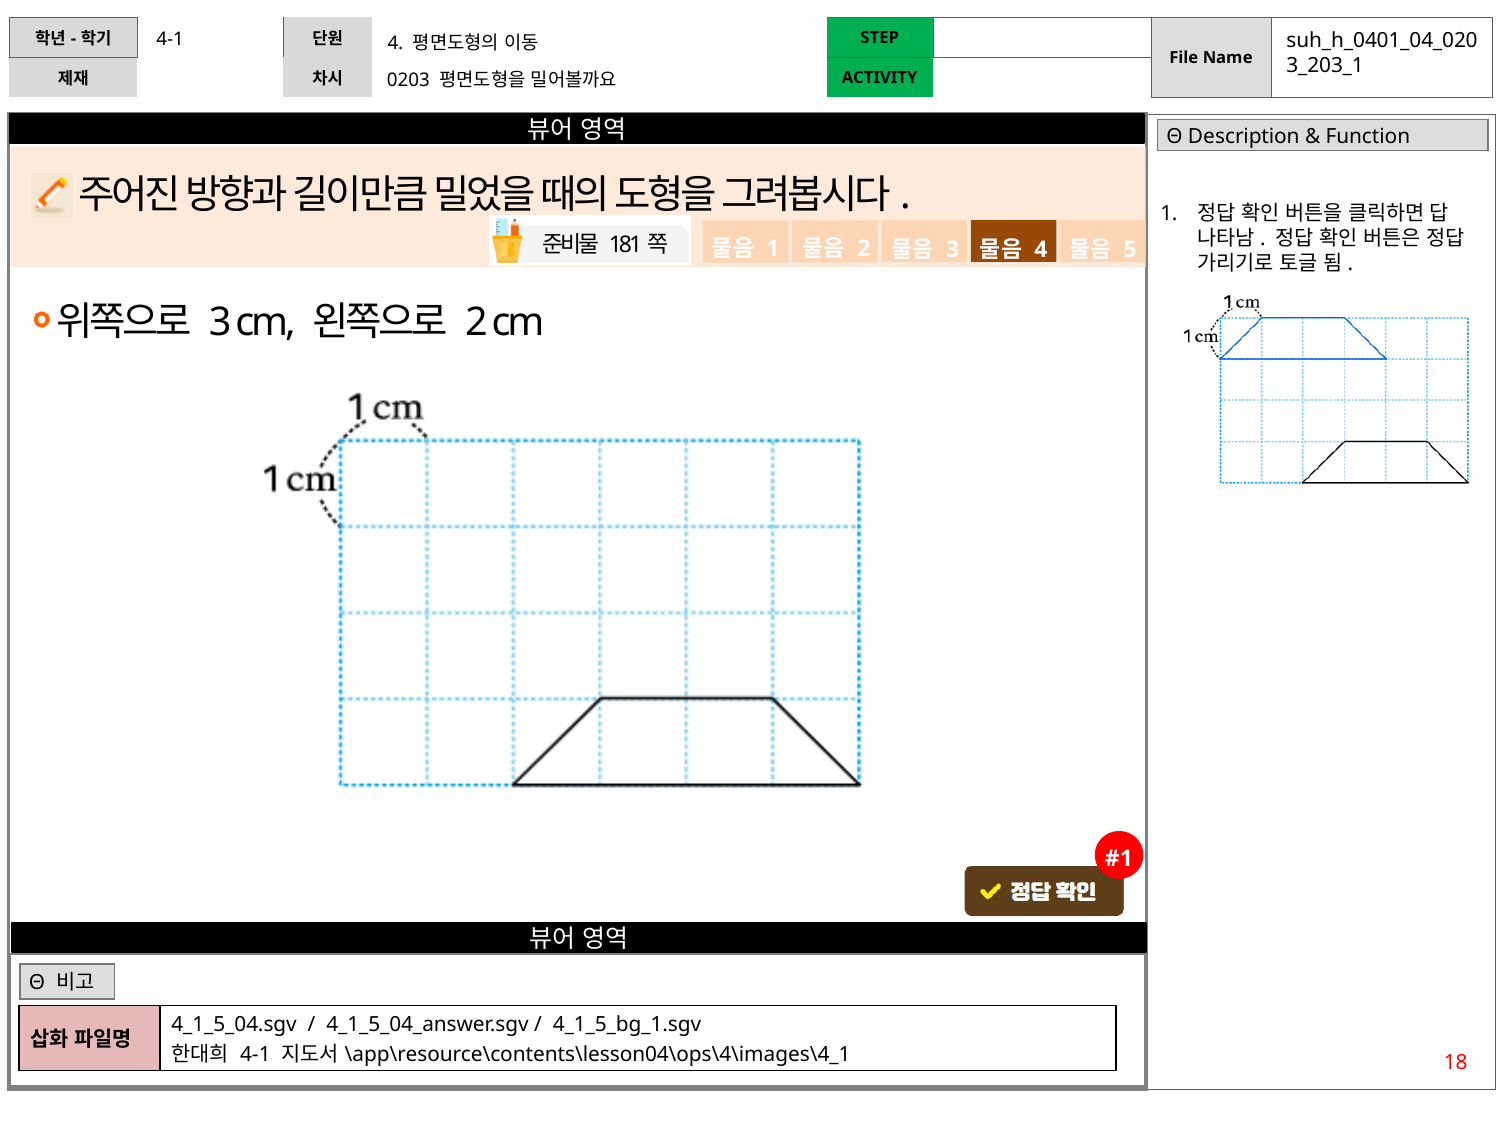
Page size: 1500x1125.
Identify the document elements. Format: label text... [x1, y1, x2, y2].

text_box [702, 219, 1146, 263]
table_header 삽화 파일명 [20, 1006, 159, 1070]
table_header Θ Description & Function [1158, 120, 1487, 150]
text_box 위쪽으로 3 cm, 왼쪽으로 2 cm [41, 288, 1139, 351]
text_box 4. 평면도형의 이동 [372, 23, 828, 48]
picture [263, 388, 869, 799]
text_box suh_h_0401_04_0203_203_1 [1271, 18, 1500, 84]
picture [963, 863, 1126, 918]
text_box 정답 확인 버튼을 클릭하면 답 나타남. 정답 확인 버튼은 정답 가리기로 토글 됨. [1145, 160, 1500, 282]
text_box [9, 145, 1148, 269]
text_box 주어진 방향과 길이만큼 밀었을 때의 도형을 그려봅시다. [63, 162, 1145, 225]
text_box 4-1 [141, 18, 284, 55]
picture [31, 308, 51, 330]
table_header 4_1_5_04.sgv / 4_1_5_04_answer.sgv / 4_1_5_bg_1.sgv 한대희 4-1 지도서\app\resource\contents\lesson04\ops\4\images\4_1 [161, 1006, 1115, 1070]
picture [1180, 292, 1474, 488]
text_box #1 [1092, 828, 1146, 879]
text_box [488, 214, 691, 266]
picture [31, 173, 73, 218]
text_box [1145, 282, 1500, 326]
text_box 0203 평면도형을 밀어볼까요 [372, 60, 821, 96]
